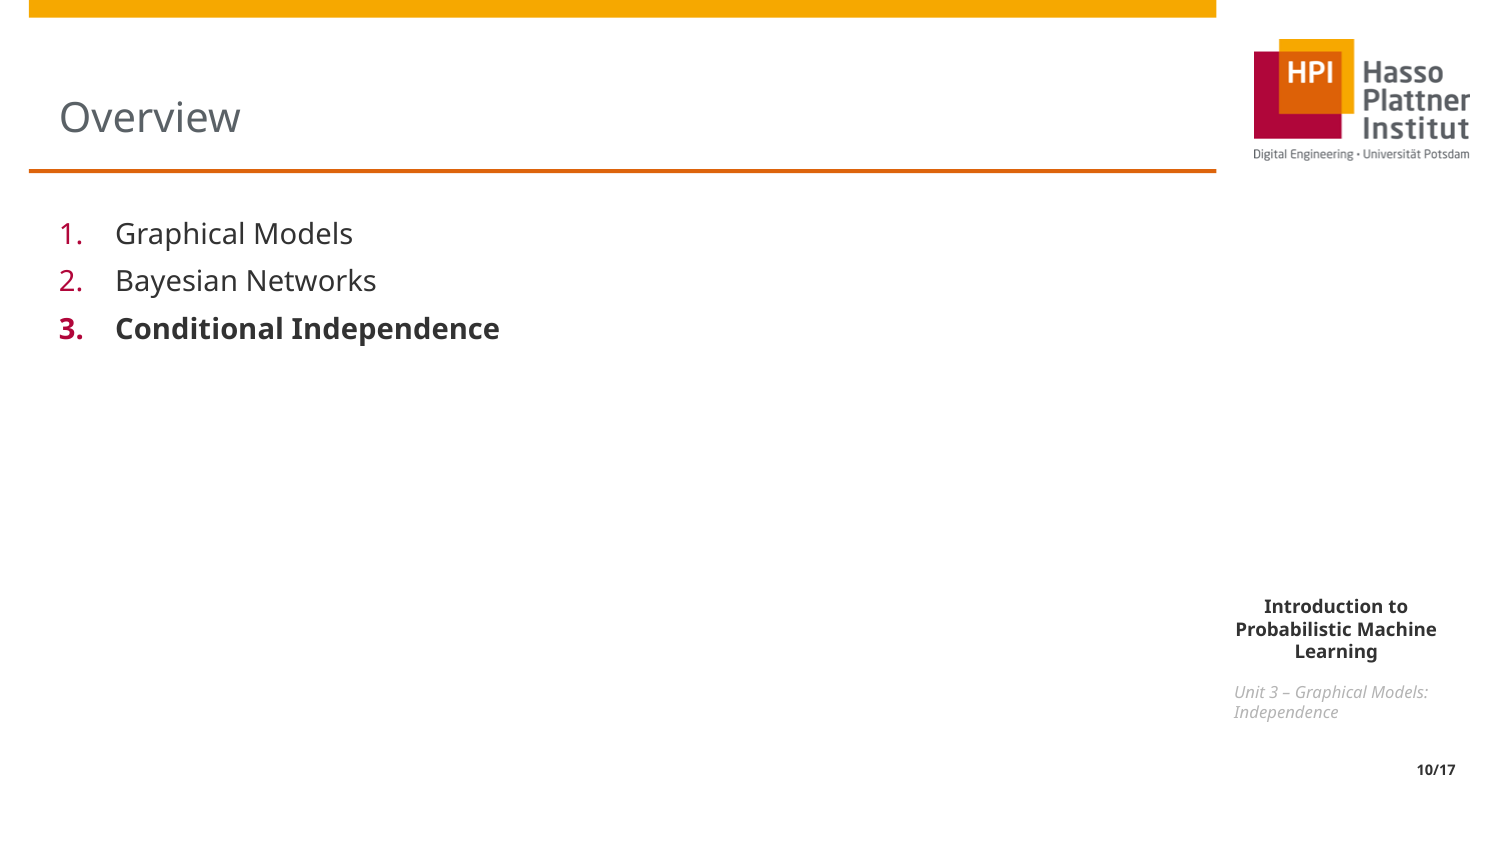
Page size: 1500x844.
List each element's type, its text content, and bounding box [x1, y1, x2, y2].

title Overview [58, 17, 1187, 170]
list Graphical Models Bayesian Networks Conditional Independence [58, 203, 1187, 788]
picture [1254, 39, 1470, 161]
